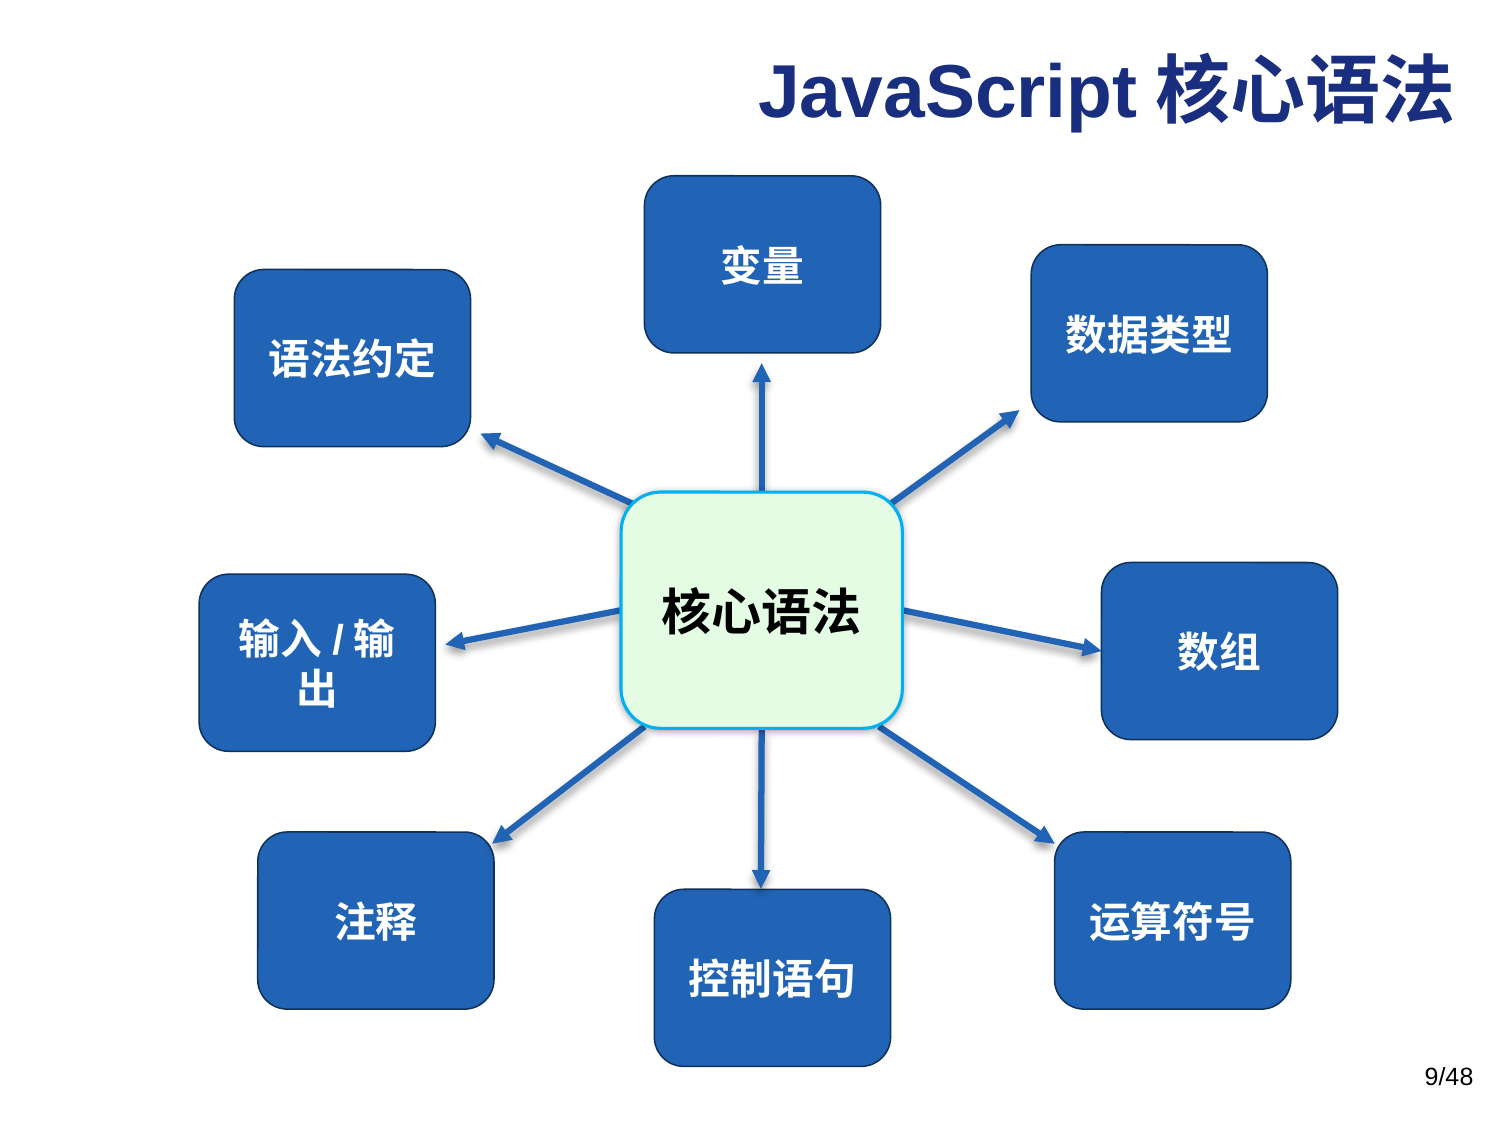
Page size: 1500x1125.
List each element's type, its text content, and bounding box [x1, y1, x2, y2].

text_box 语法约定 [234, 269, 471, 447]
text_box 运算符号 [1054, 831, 1291, 1010]
text_box 数组 [1101, 562, 1338, 740]
text_box 注释 [257, 831, 494, 1010]
slide_number 9/48 [1138, 1053, 1489, 1114]
text_box 输入/输出 [199, 574, 436, 752]
text_box 变量 [644, 175, 881, 353]
text_box 核心语法 [621, 492, 903, 729]
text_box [890, 409, 1020, 505]
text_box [878, 726, 1055, 844]
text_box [902, 610, 1102, 652]
text_box 控制语句 [654, 889, 891, 1067]
title JavaScript核心语法 [120, 34, 1471, 183]
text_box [480, 433, 633, 505]
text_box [445, 609, 622, 645]
text_box 数据类型 [1031, 244, 1268, 422]
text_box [491, 726, 645, 844]
